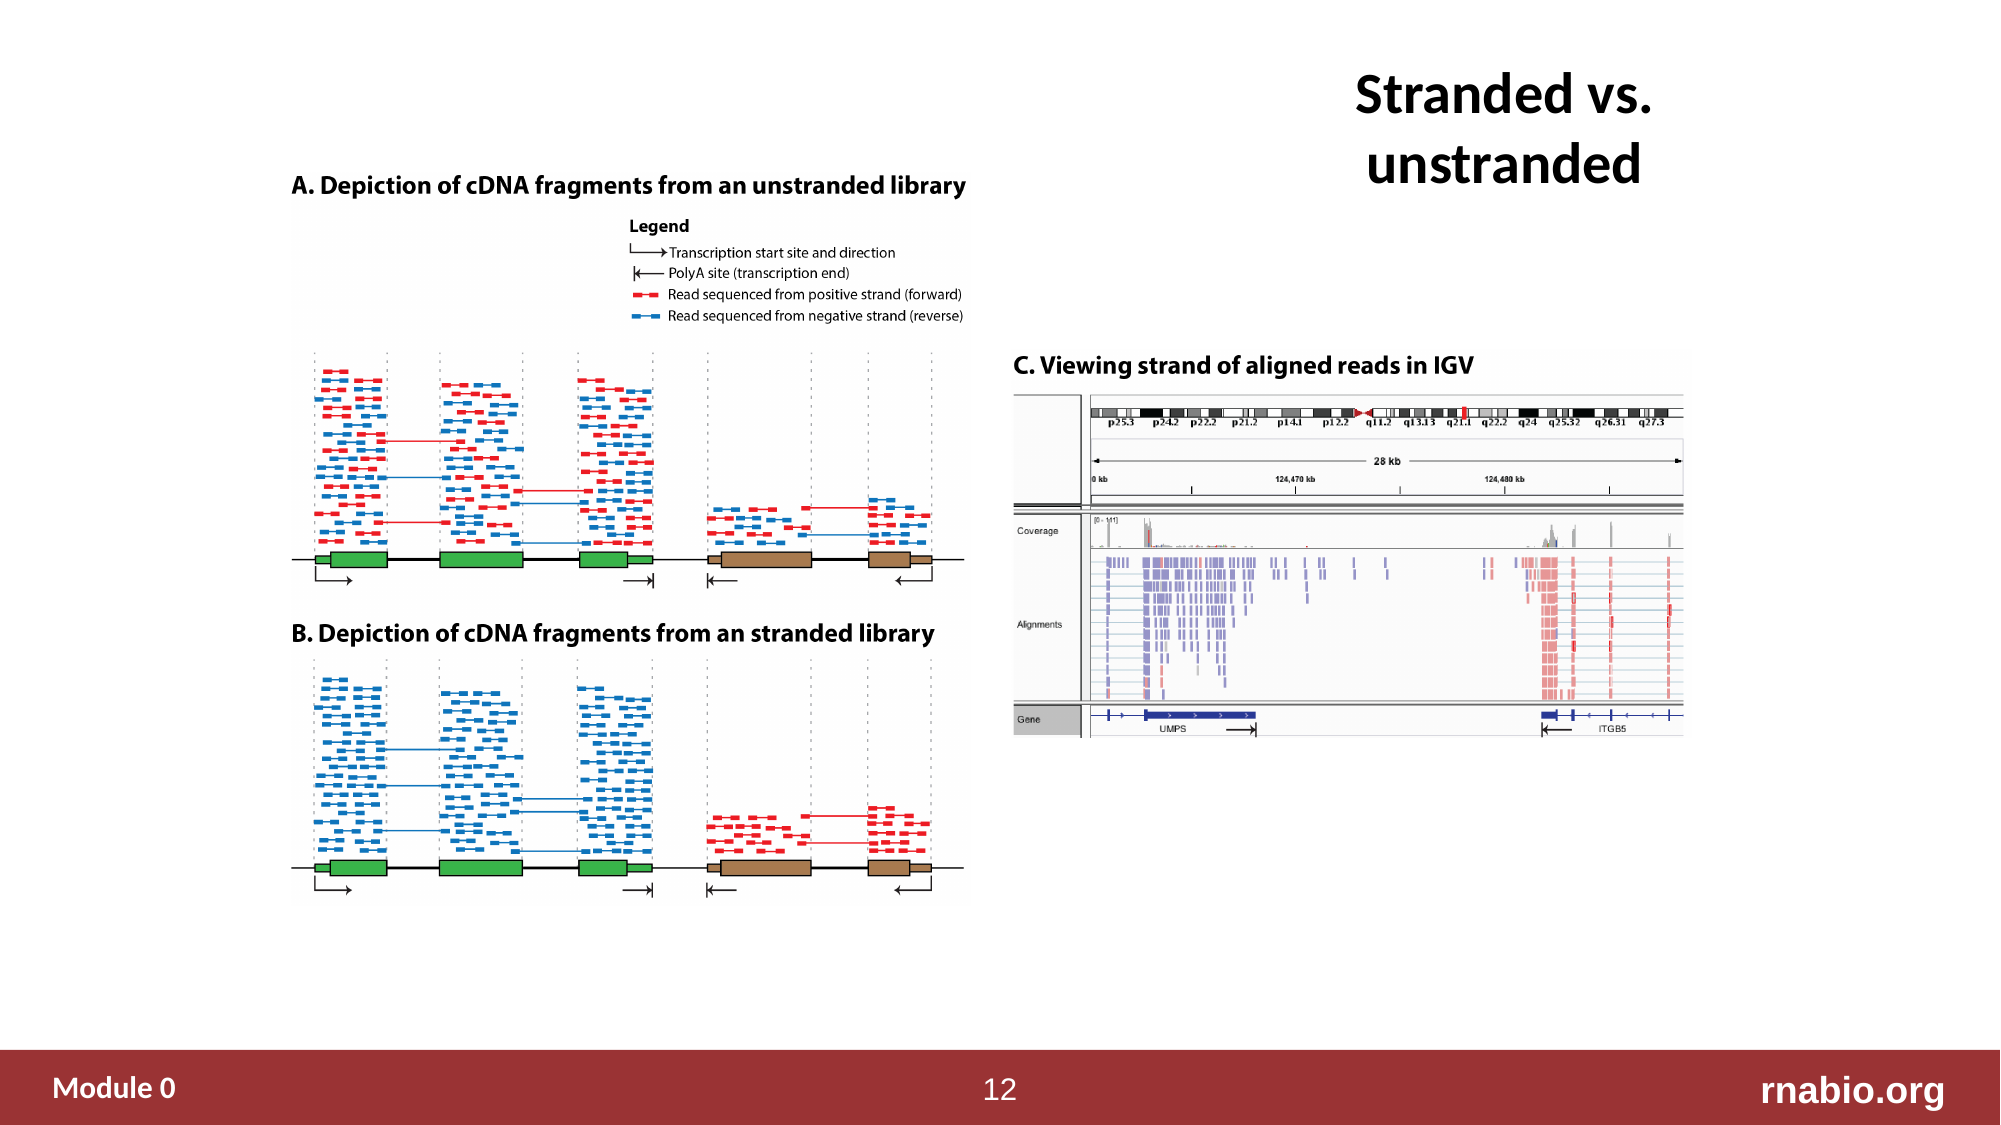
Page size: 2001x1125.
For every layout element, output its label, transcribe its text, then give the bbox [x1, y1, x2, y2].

picture [290, 172, 972, 906]
picture [1011, 349, 1692, 738]
title Stranded vs. unstranded [1301, 54, 1709, 197]
